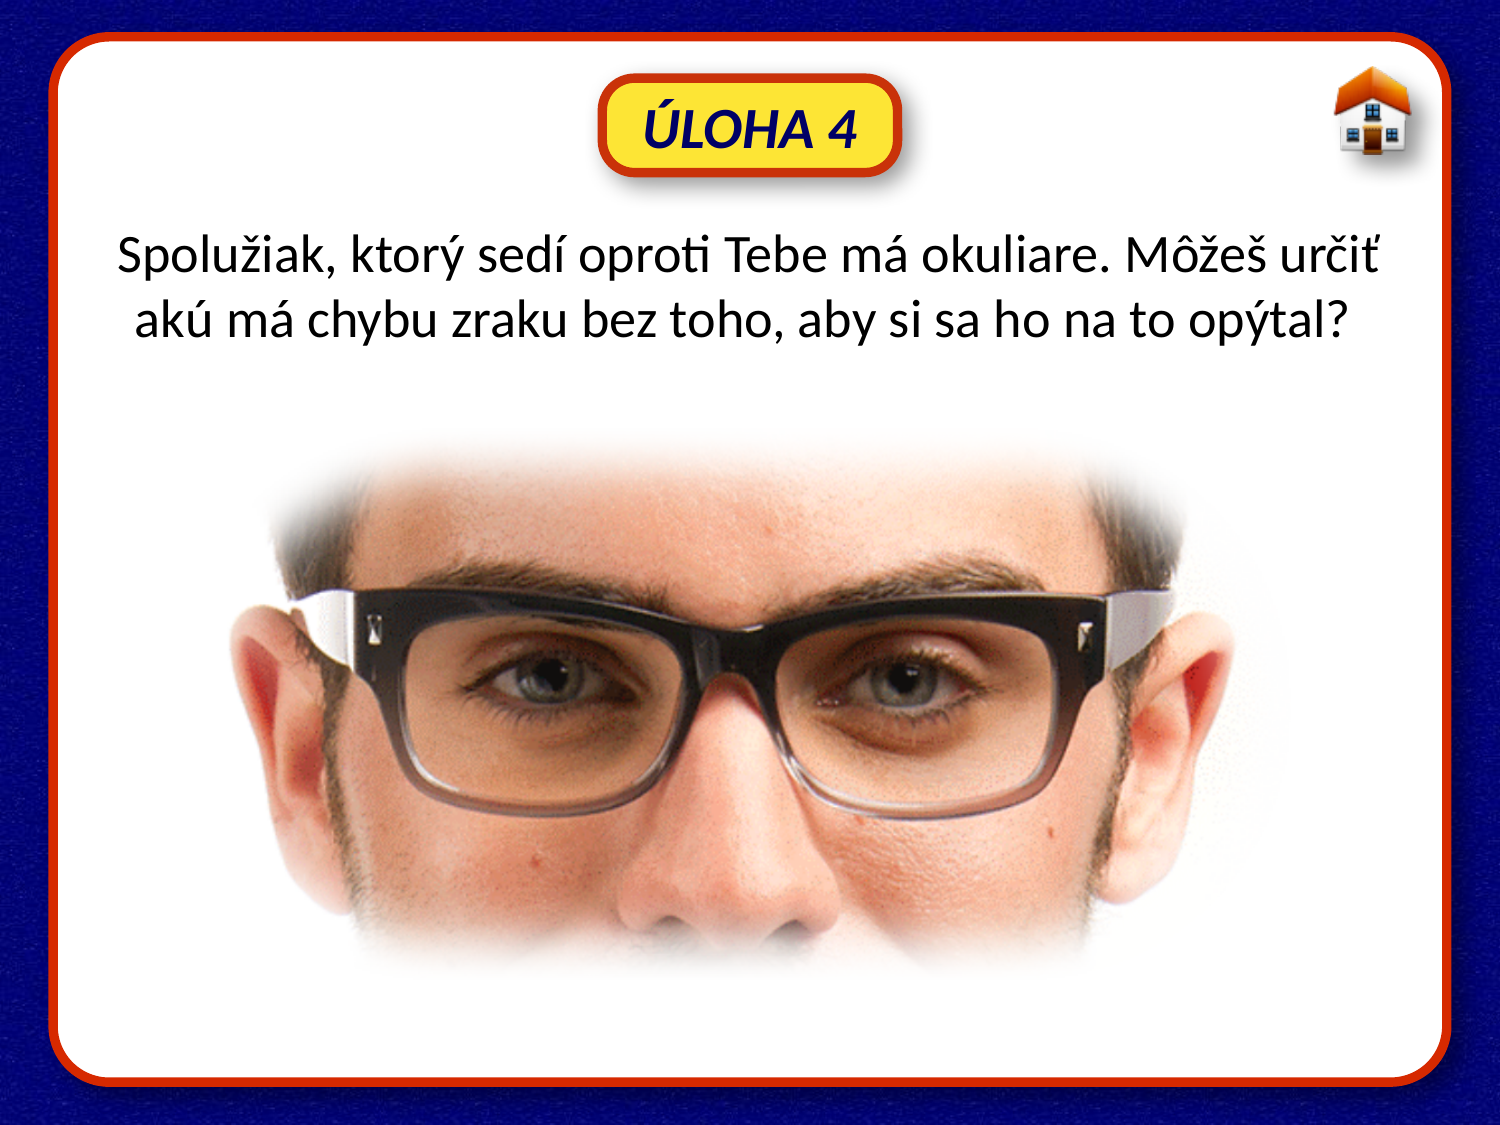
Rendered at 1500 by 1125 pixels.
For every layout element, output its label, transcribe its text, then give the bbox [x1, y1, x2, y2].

text_box [50, 34, 1449, 1085]
text_box ÚLOHA 4 [600, 76, 900, 175]
picture [0, 0, 1500, 1125]
text_box Spolužiak, ktorý sedí oproti Tebe má okuliare. Môžeš určiť akú má chybu zraku bez toho, aby si sa ho na to opýtal? [79, 198, 1421, 368]
